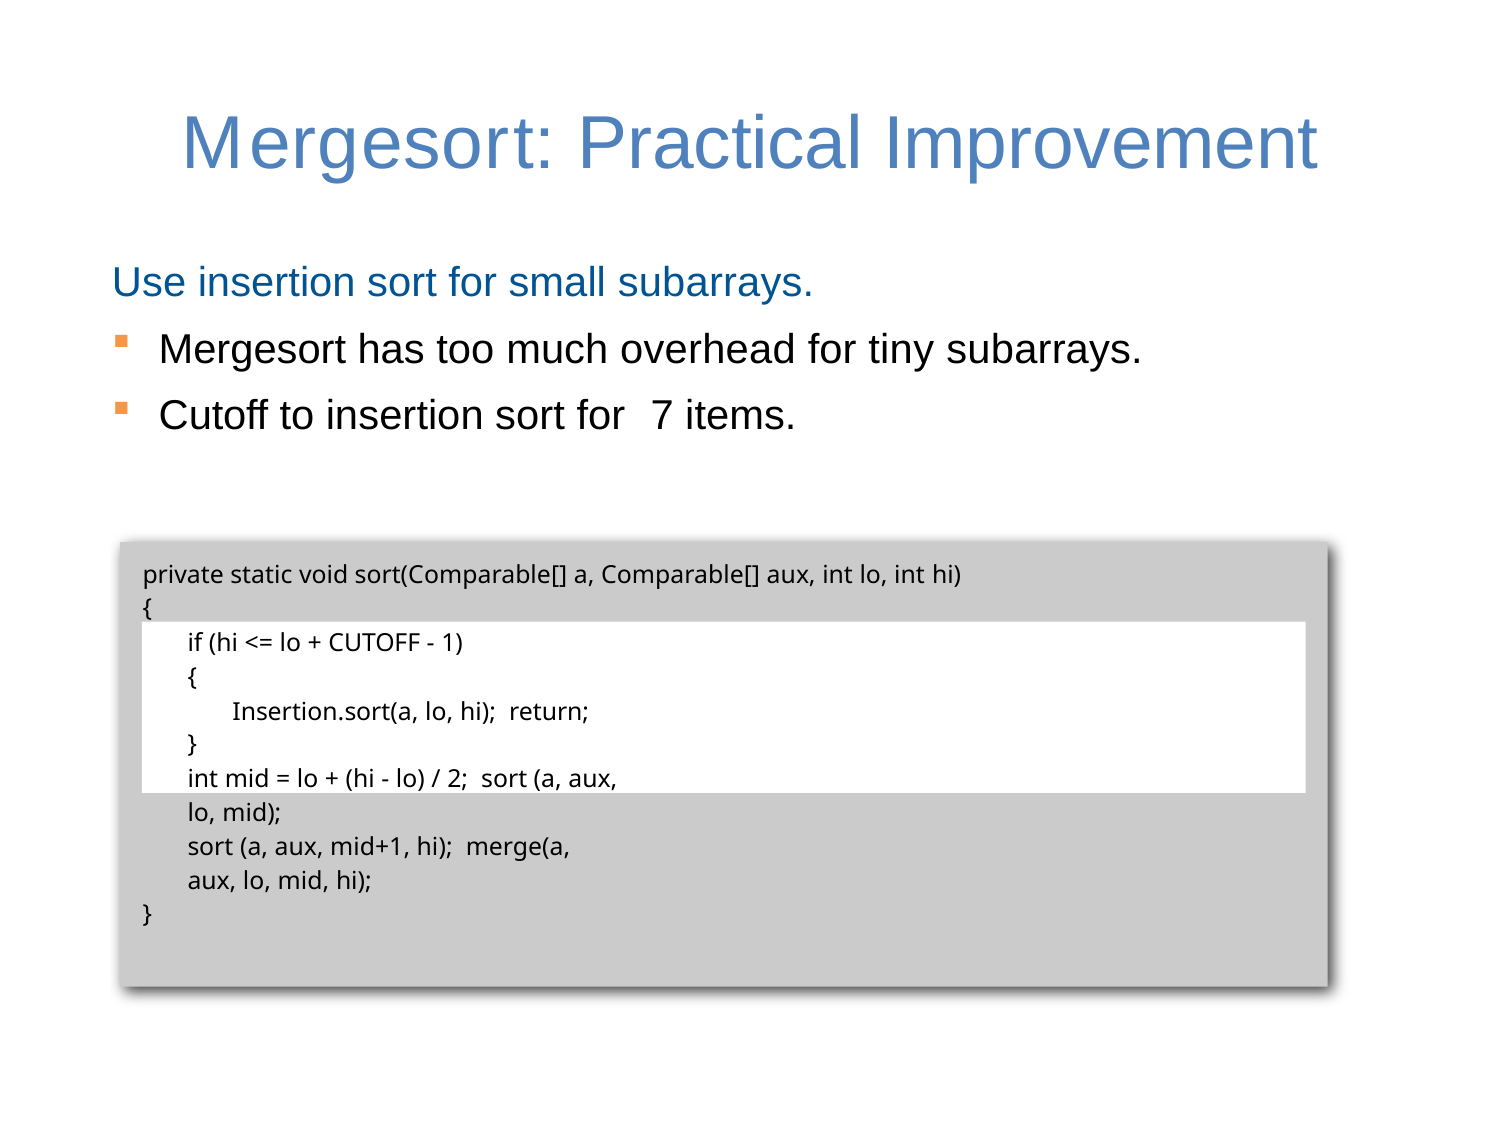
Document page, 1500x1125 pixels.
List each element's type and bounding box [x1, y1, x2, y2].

title [75, 45, 1425, 233]
text_box [109, 531, 1349, 1008]
